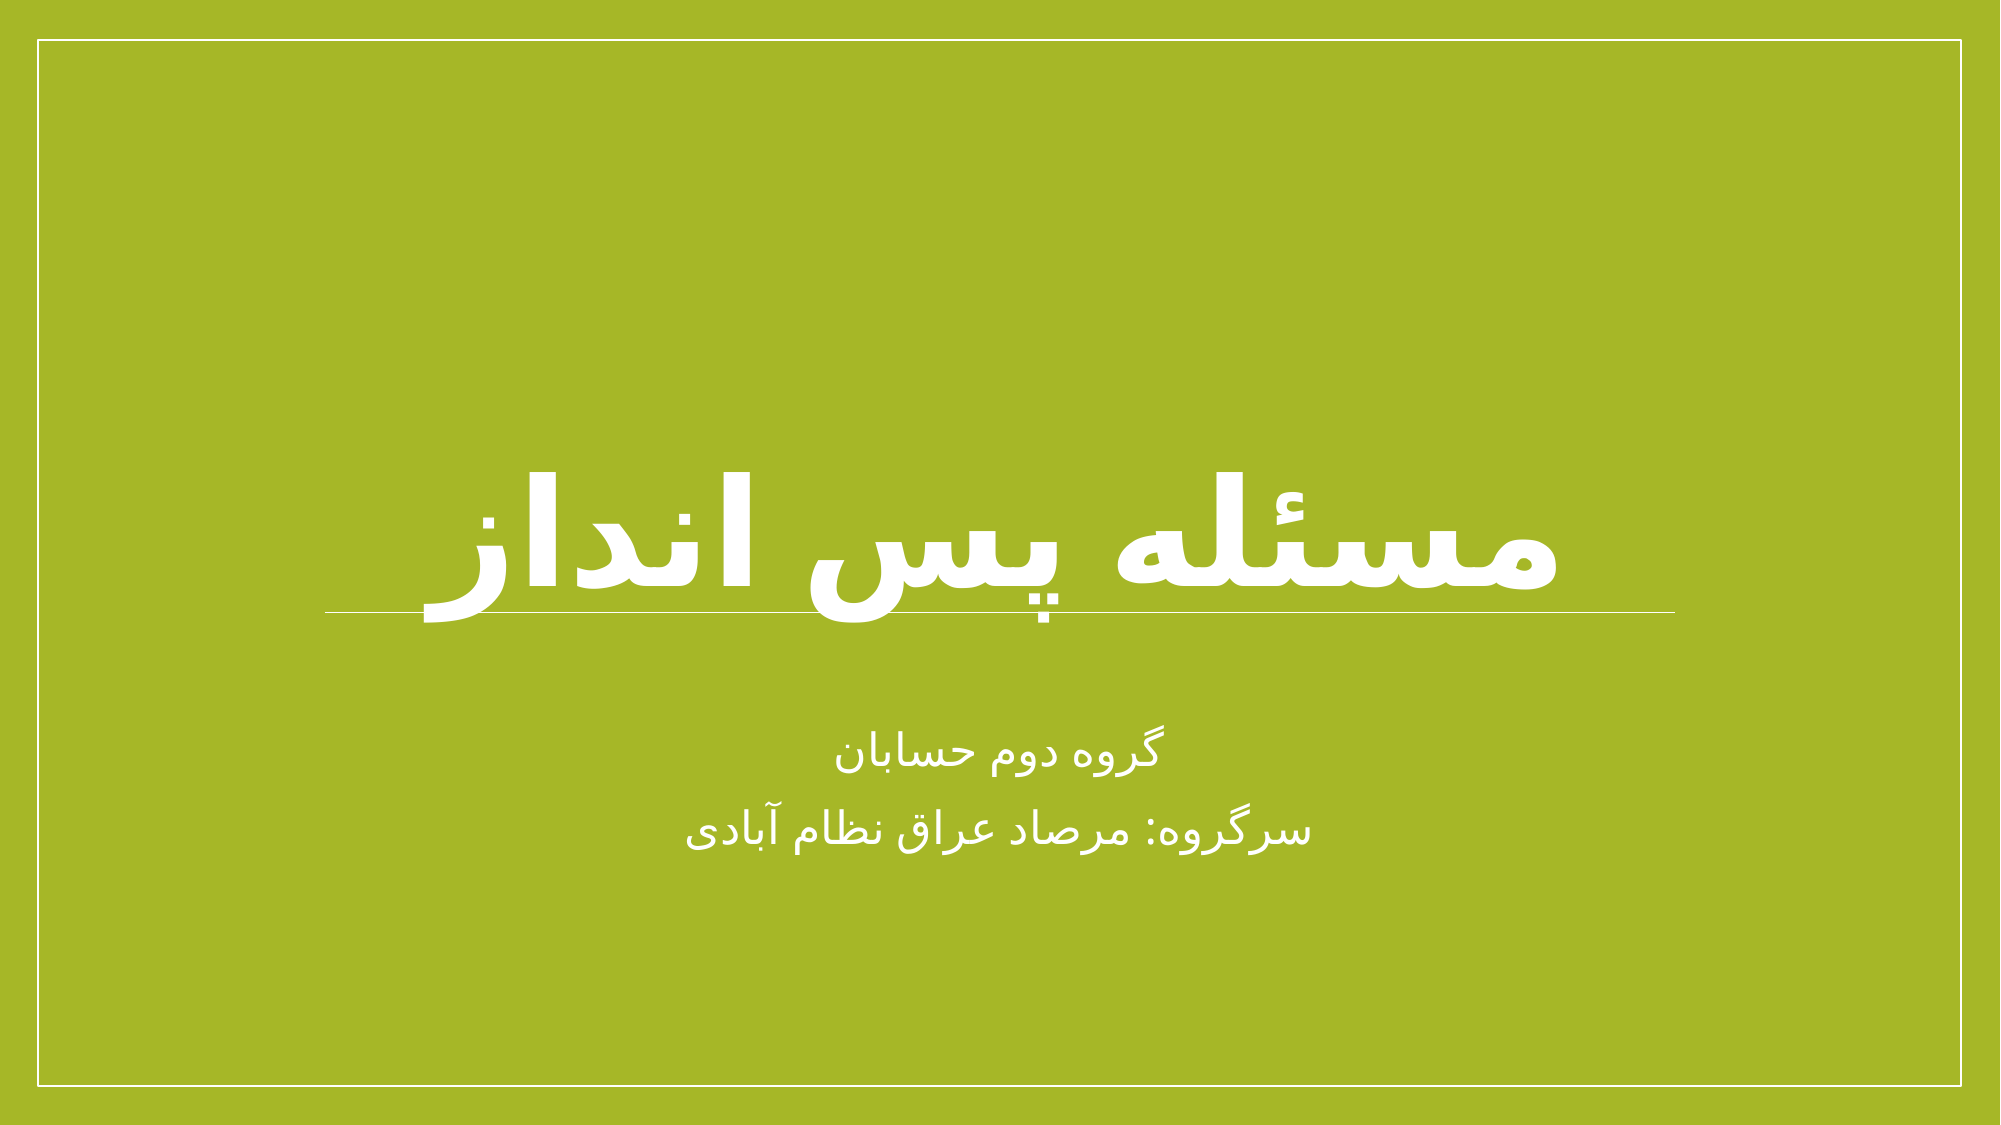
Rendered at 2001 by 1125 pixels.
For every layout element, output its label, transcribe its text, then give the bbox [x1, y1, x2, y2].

title مسئله پس انداز [182, 144, 1818, 625]
subtitle گروه دوم حسابان سرگروه: مرصاد عراق نظام آبادی [280, 634, 1719, 863]
